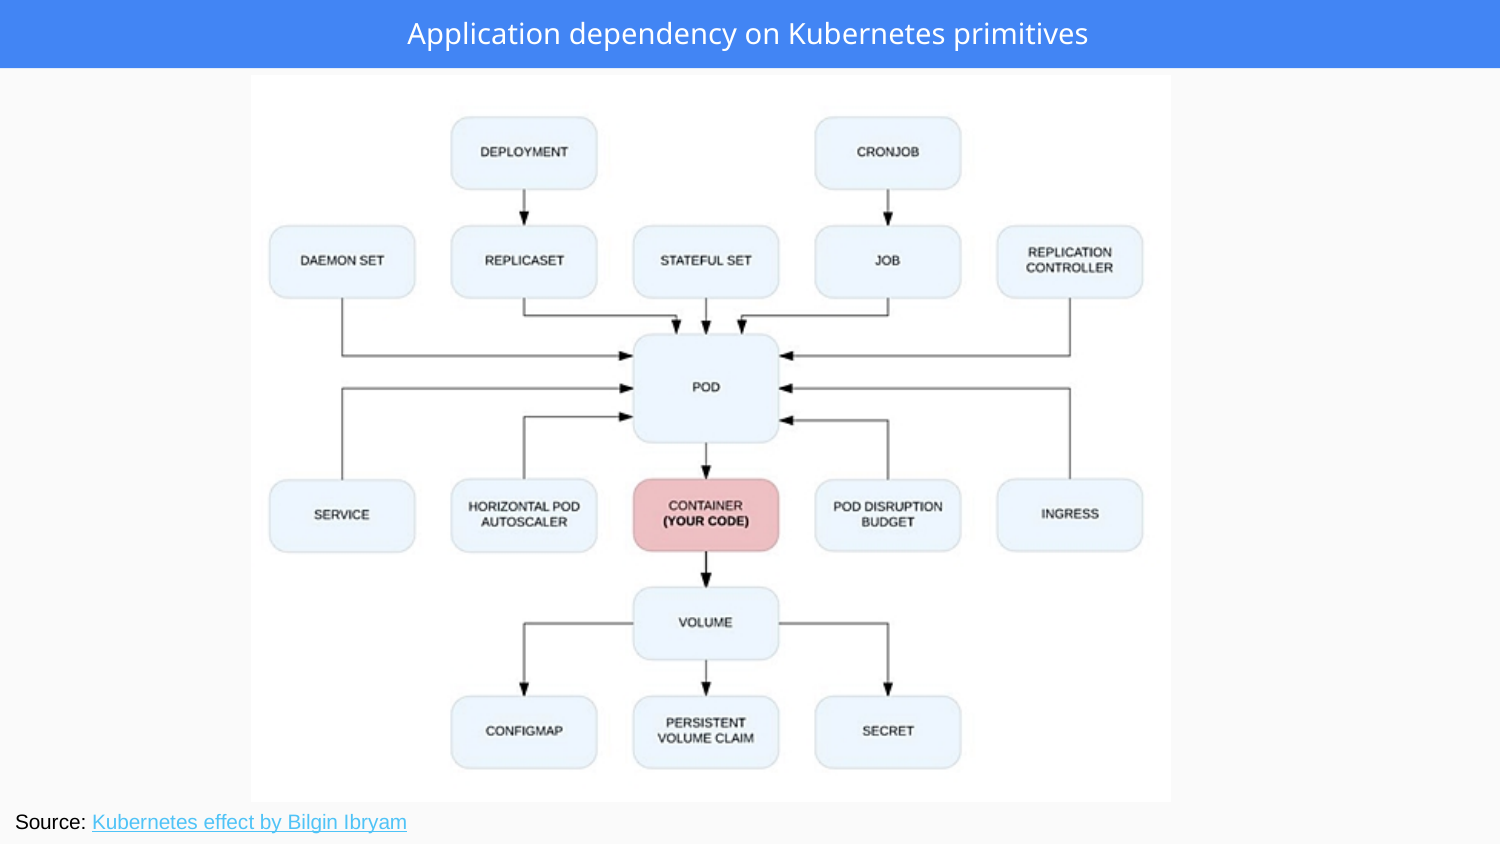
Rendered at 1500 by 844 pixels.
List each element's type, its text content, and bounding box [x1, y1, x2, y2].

text_box Source: Kubernetes effect by Bilgin Ibryam [0, 793, 1500, 844]
title Application dependency on Kubernetes primitives [0, 0, 1497, 69]
picture [251, 75, 1171, 802]
